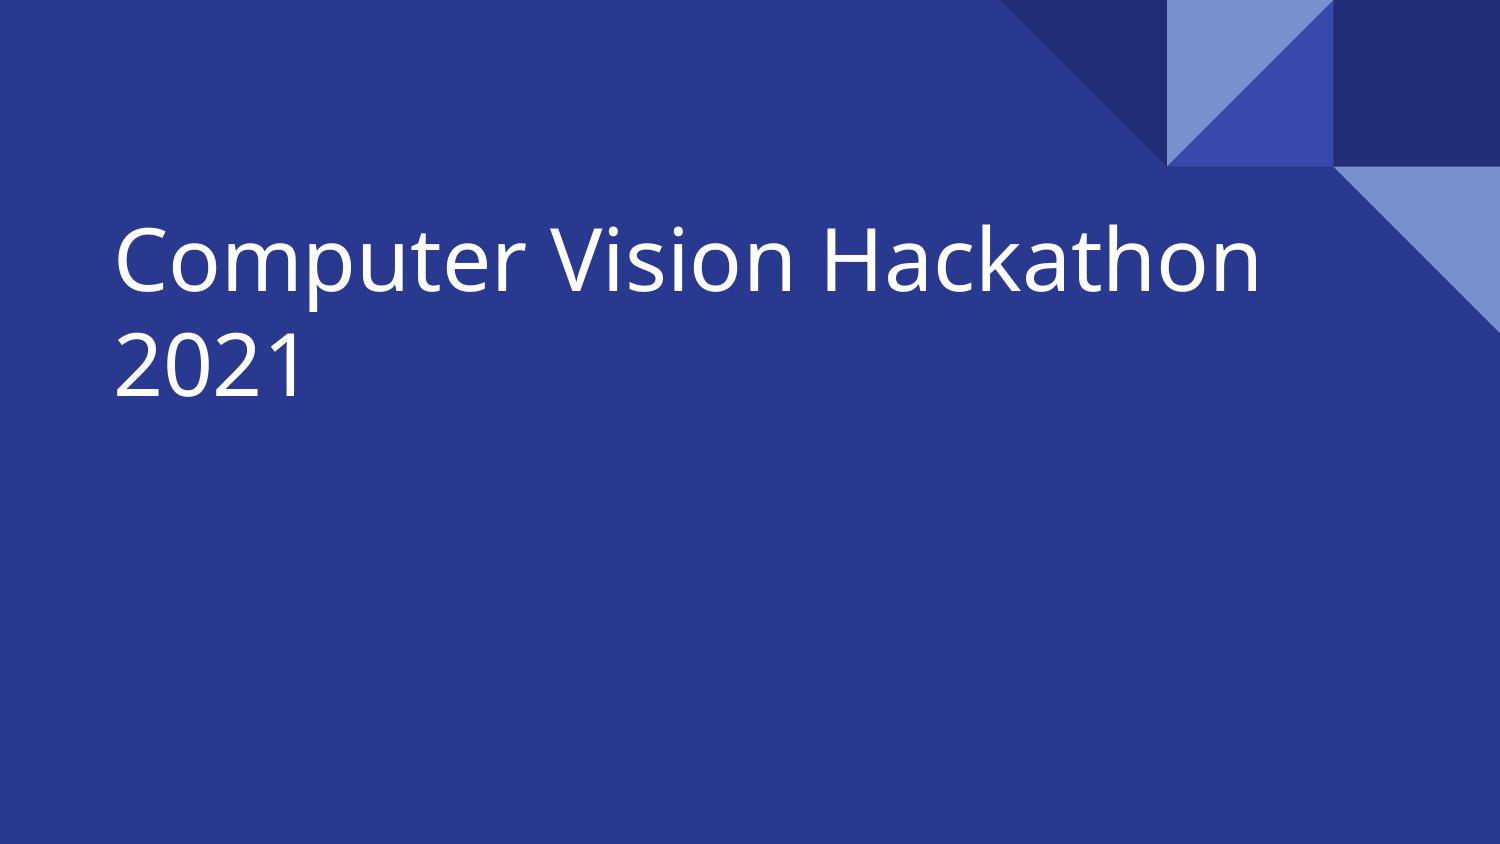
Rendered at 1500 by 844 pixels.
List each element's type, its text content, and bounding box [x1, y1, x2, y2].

title Computer Vision Hackathon 2021 [98, 291, 1447, 429]
